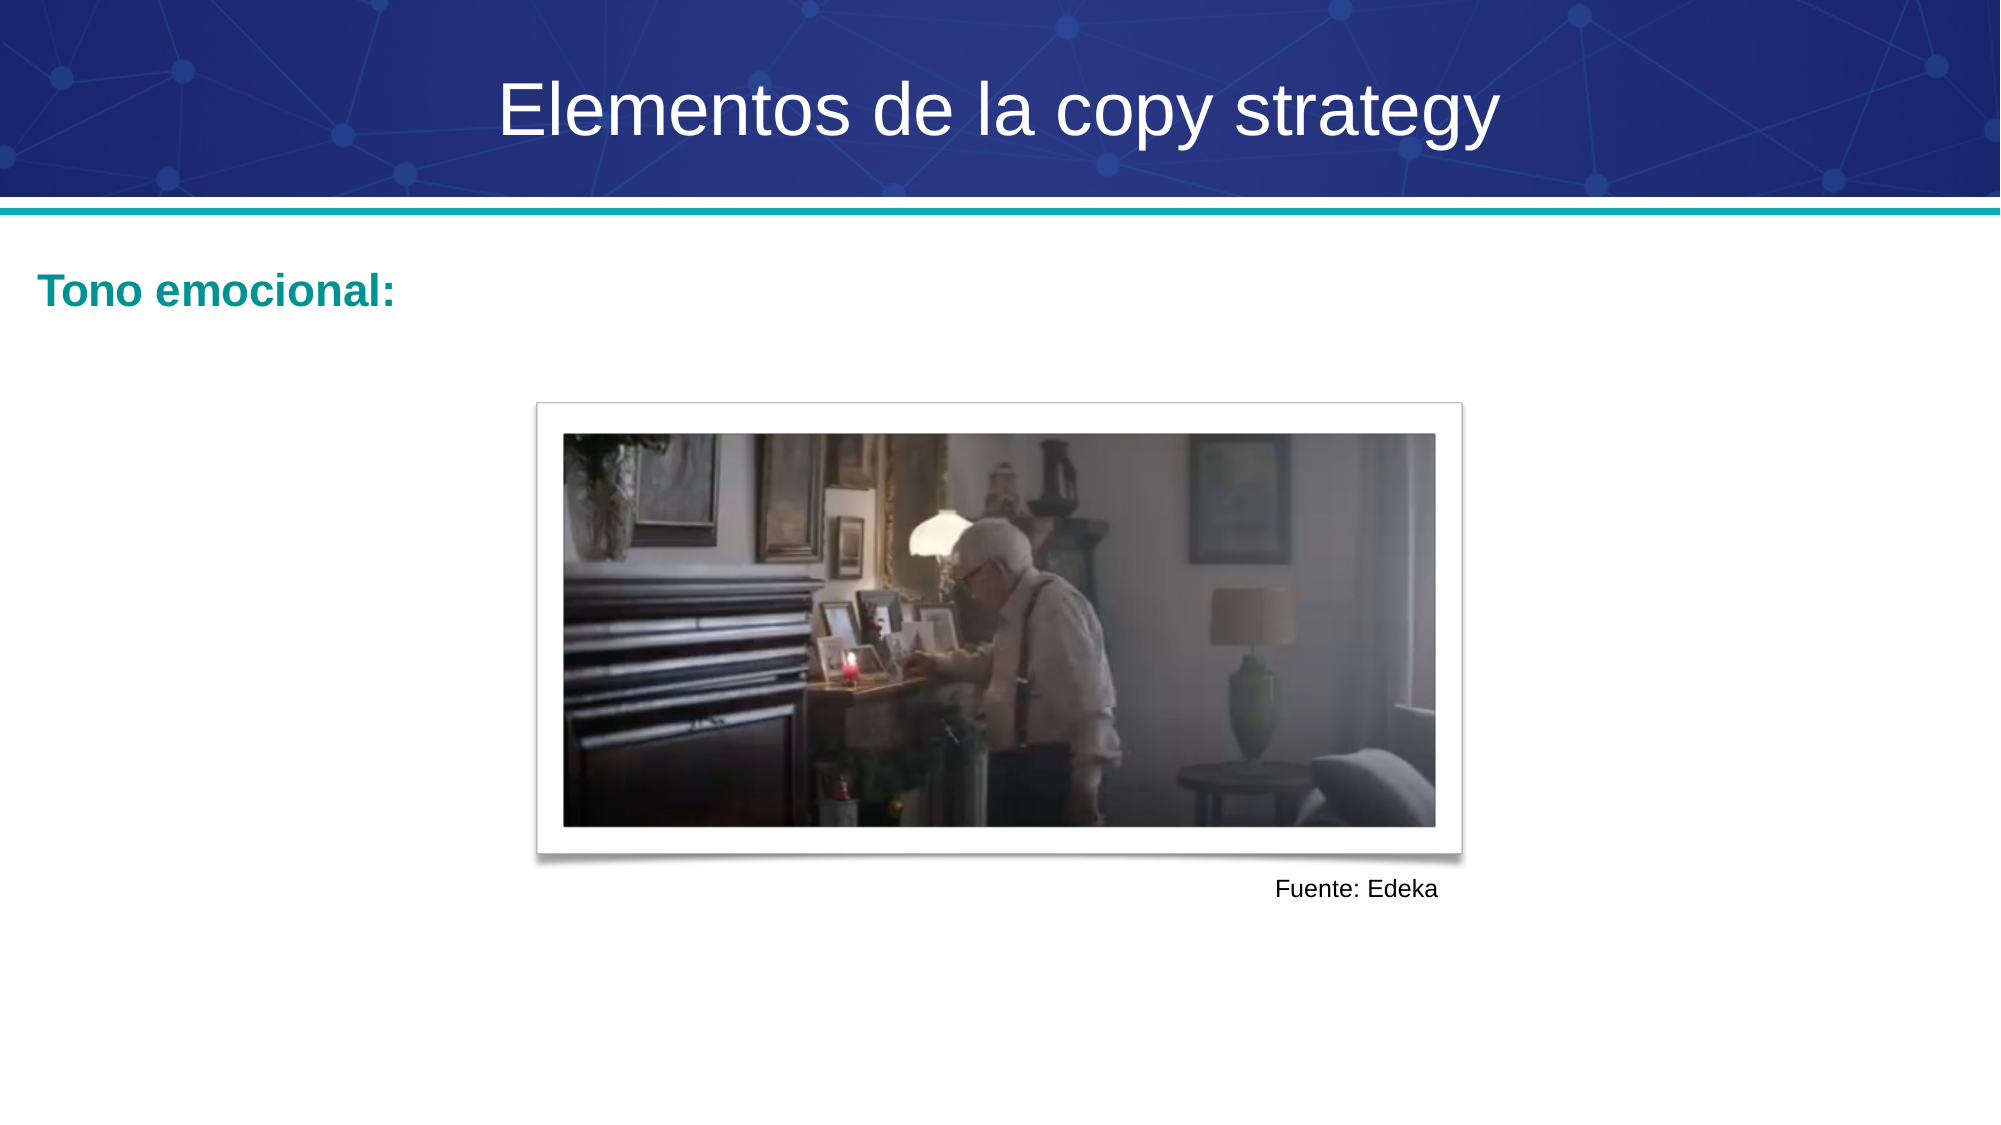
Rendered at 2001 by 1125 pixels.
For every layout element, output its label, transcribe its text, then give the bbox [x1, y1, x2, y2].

picture [0, 0, 2000, 215]
text_box Tono emocional: [35, 258, 403, 316]
title Elementos de la copy strategy [495, 58, 1505, 249]
text_box Fuente: Edeka [1272, 878, 1440, 903]
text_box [528, 399, 1472, 869]
